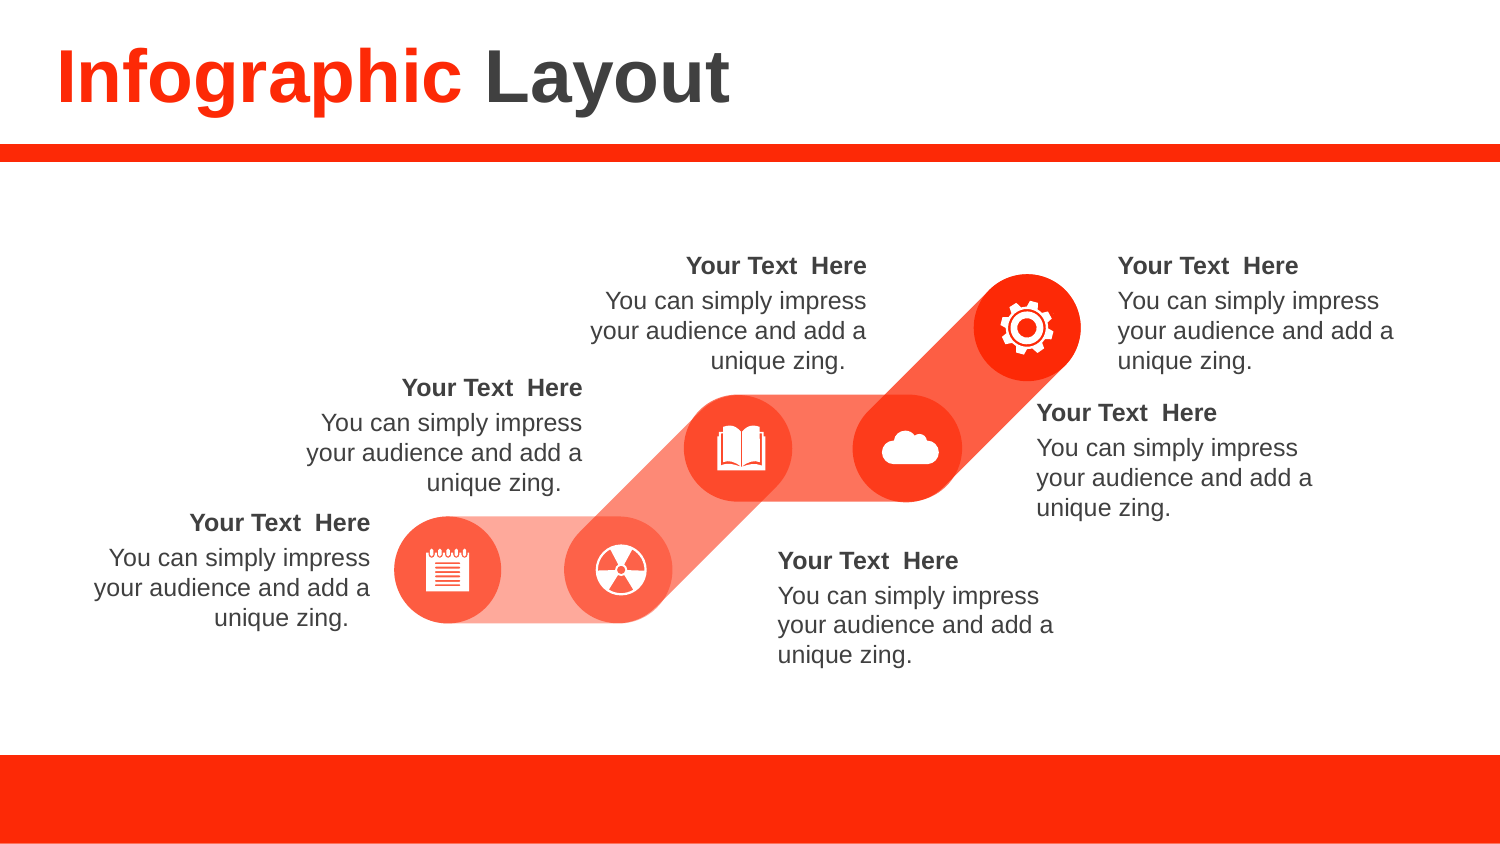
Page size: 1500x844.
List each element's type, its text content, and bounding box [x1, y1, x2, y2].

text_box [998, 298, 1056, 333]
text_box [393, 334, 1106, 624]
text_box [1021, 389, 1333, 531]
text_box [52, 499, 386, 641]
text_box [265, 363, 599, 506]
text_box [1102, 241, 1436, 384]
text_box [549, 241, 883, 384]
title Infographic Layout [41, 0, 1500, 146]
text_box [762, 536, 1074, 678]
